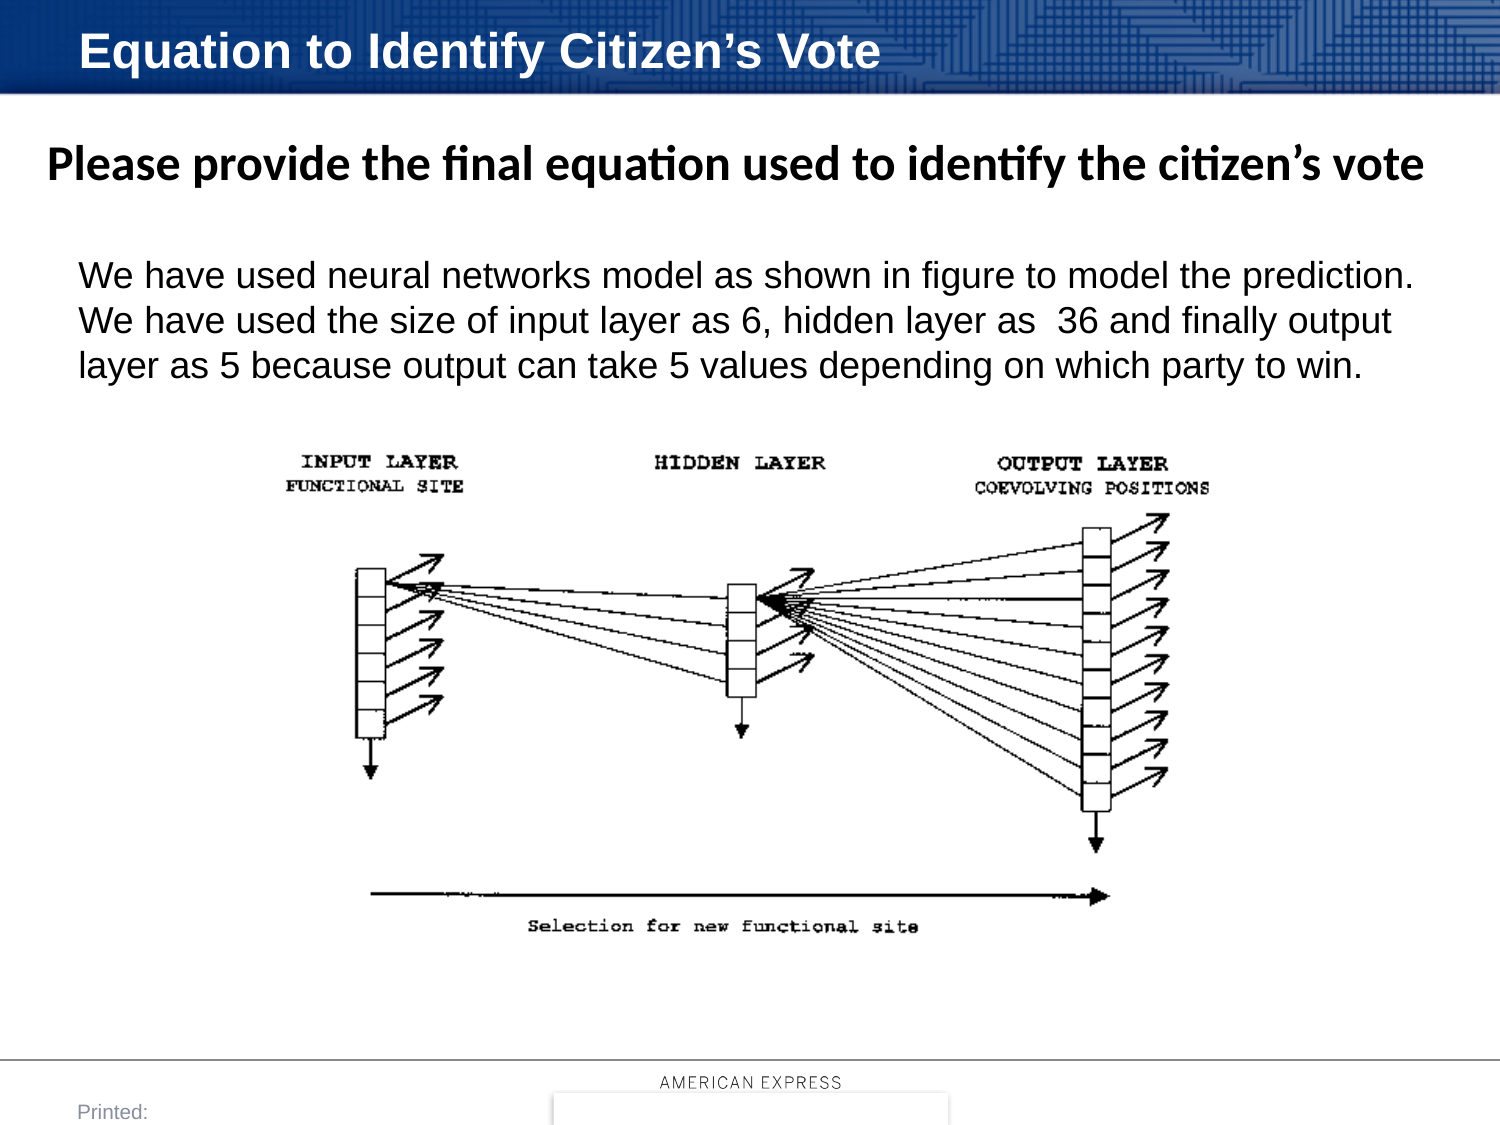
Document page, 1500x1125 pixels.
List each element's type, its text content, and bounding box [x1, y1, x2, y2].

title Equation to Identify Citizen’s Vote [63, 4, 1434, 95]
text_box We have used neural networks model as shown in figure to model the prediction. We have used the size of input layer as 6, hidden layer as 36 and finally output layer as 5 because output can take 5 values depending on which party to win. [63, 243, 1477, 394]
text_box Please provide the final equation used to identify the citizen’s vote [32, 123, 1477, 319]
picture [0, 0, 1500, 1059]
picture [0, 1061, 1500, 1125]
